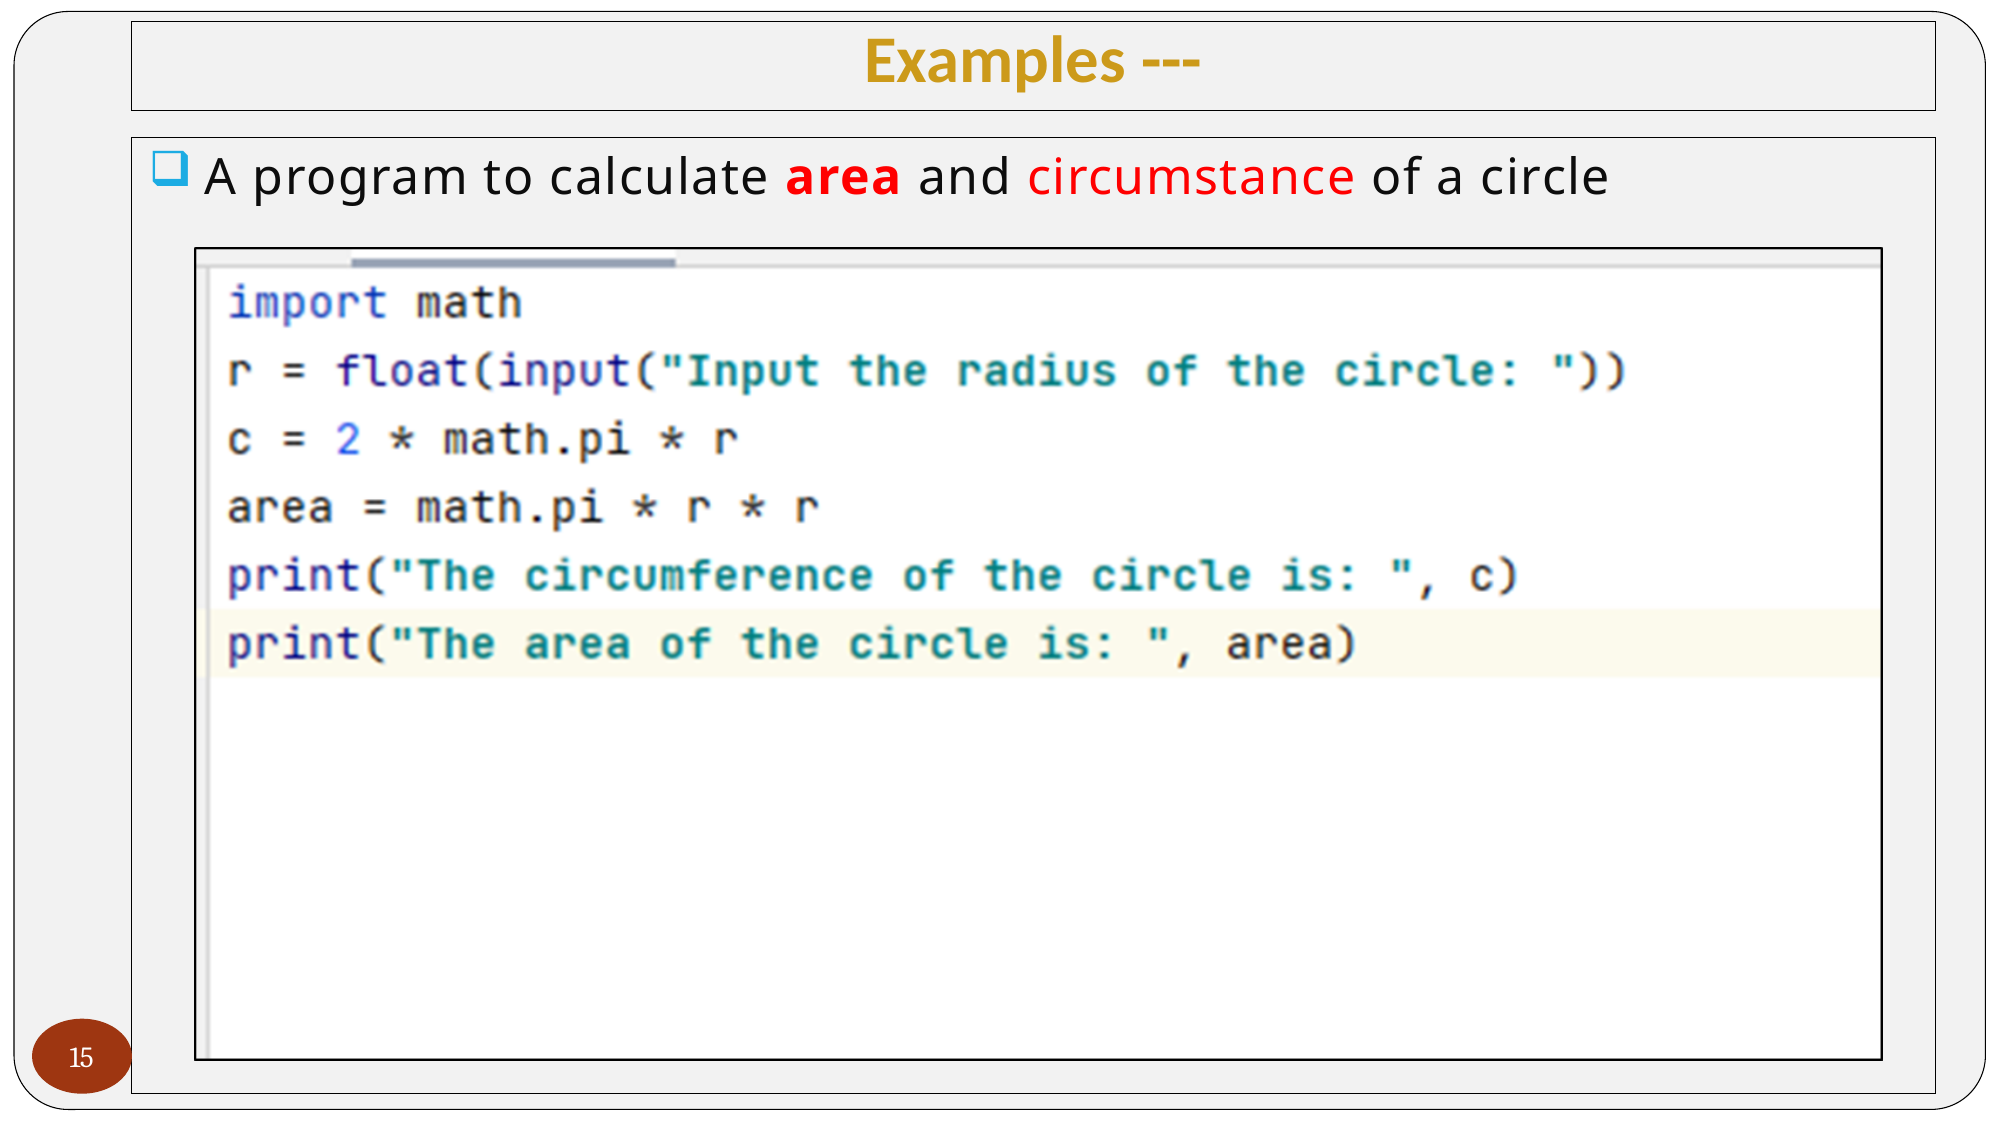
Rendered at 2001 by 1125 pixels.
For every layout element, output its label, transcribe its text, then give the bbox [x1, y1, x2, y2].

list A program to calculate area and circumstance of a circle [131, 137, 1936, 1094]
title Examples --- [131, 21, 1936, 111]
slide_number 15 [32, 1018, 132, 1094]
picture [194, 247, 1883, 1061]
